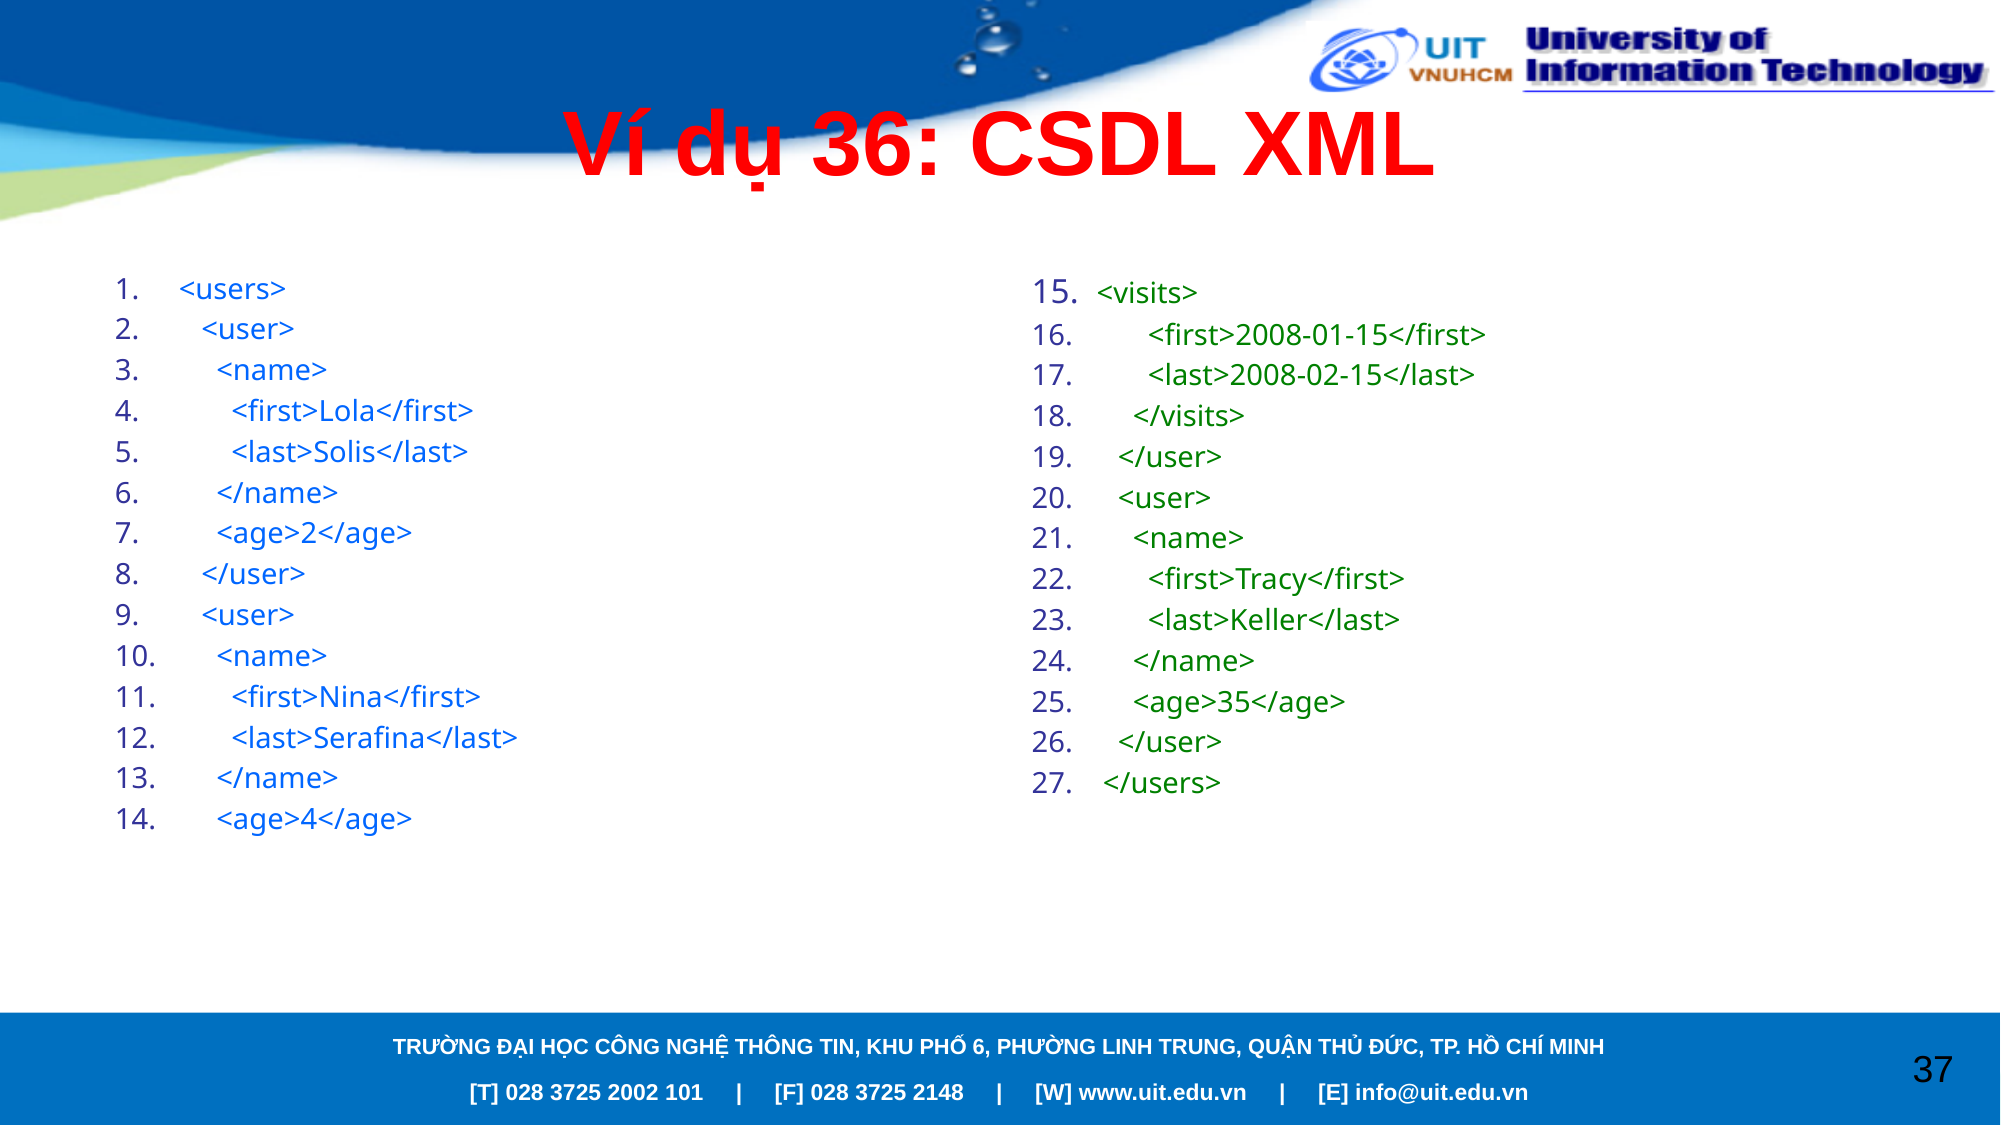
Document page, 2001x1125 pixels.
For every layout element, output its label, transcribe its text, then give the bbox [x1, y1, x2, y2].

picture [0, 0, 2001, 1125]
list <users> <user> <name> <first>Lola</first> <last>Solis</last> </name> <age>2</age> </user> <user> <name> <first>Nina</first> <last>Serafina</last> </name> <age>4</age> [99, 262, 984, 916]
list <visits> <first>2008-01-15</first> <last>2008-02-15</last> </visits> </user> <user> <name> <first>Tracy</first> <last>Keller</last> </name> <age>35</age> </user> </users> [1016, 262, 1900, 916]
title Ví dụ 36: CSDL XML [99, 45, 1900, 233]
